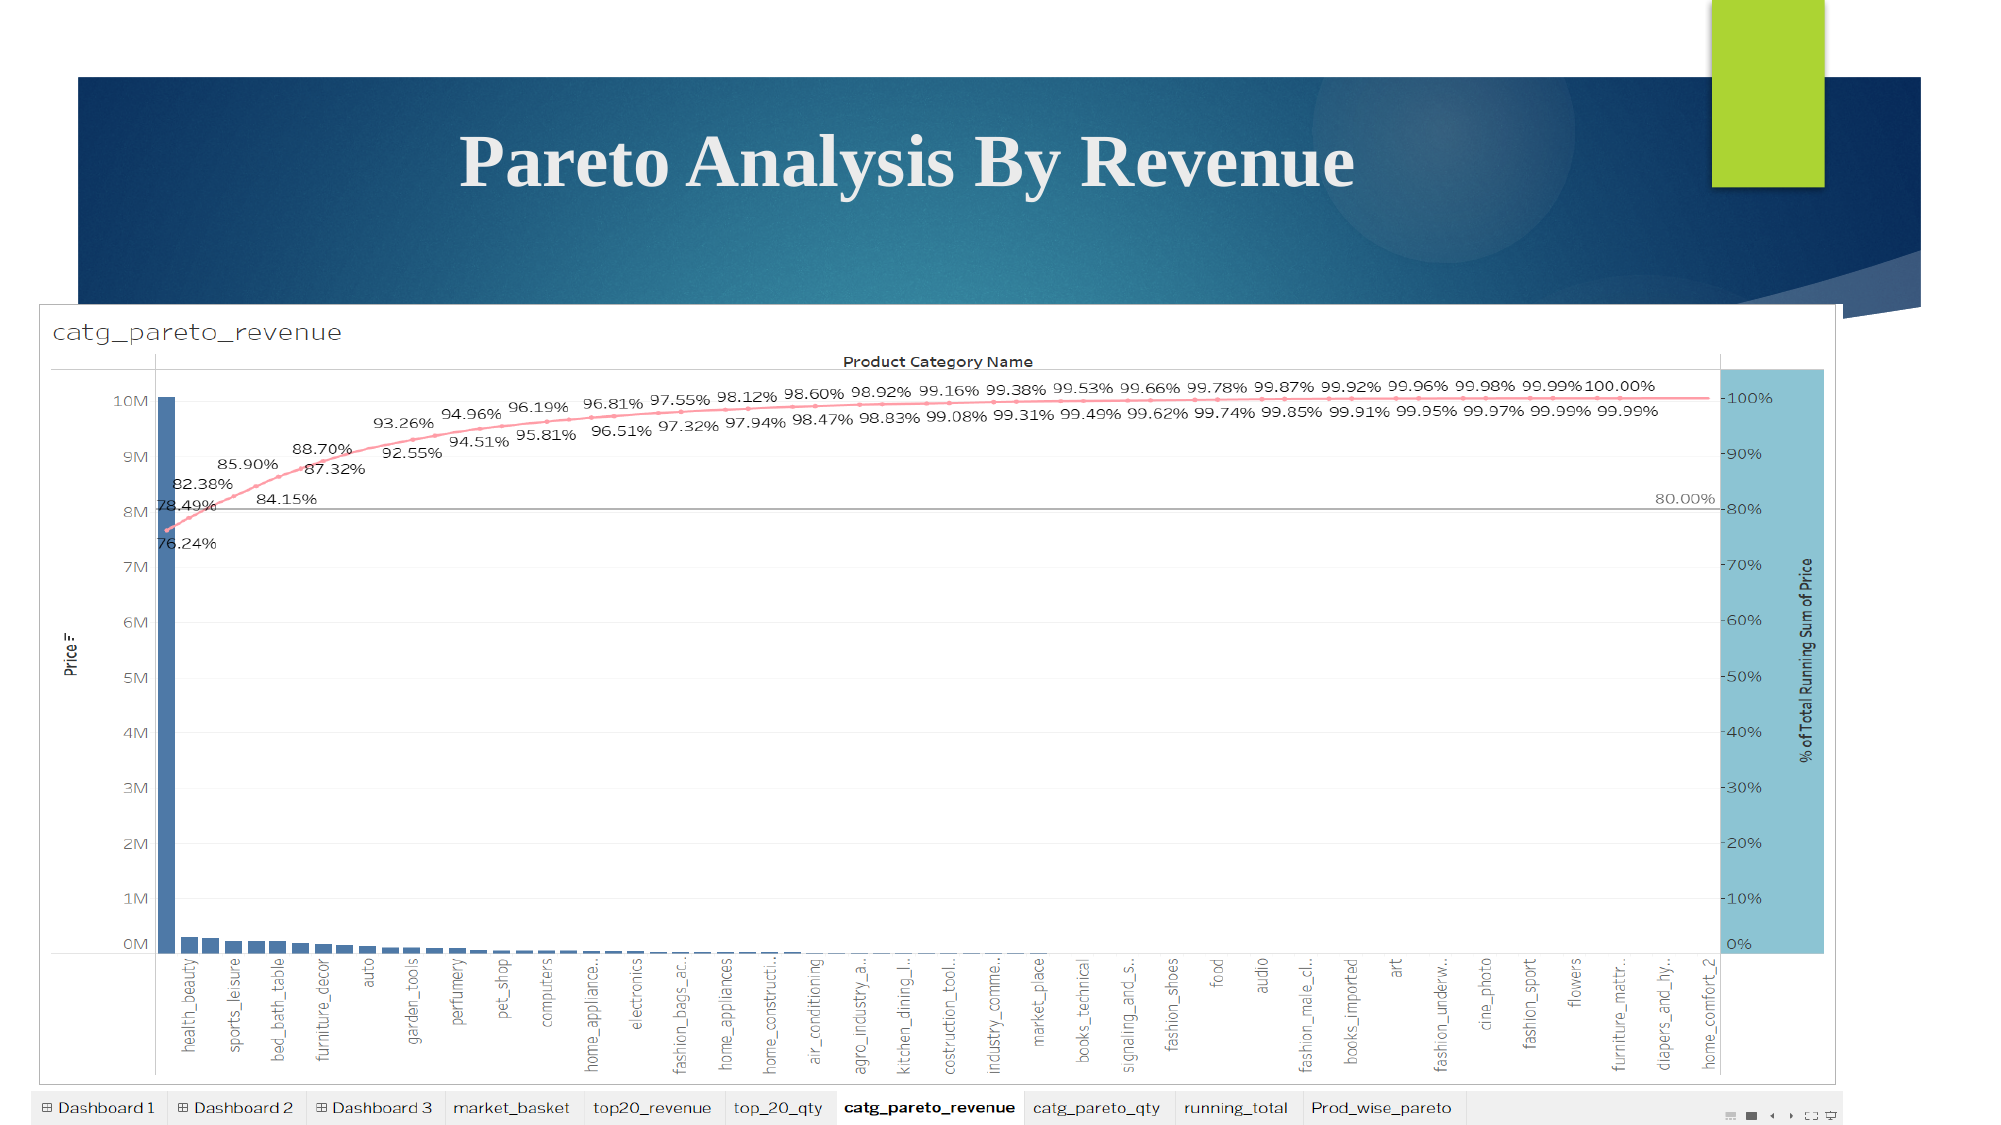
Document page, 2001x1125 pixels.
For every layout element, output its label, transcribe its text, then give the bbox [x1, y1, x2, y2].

title Pareto Analysis By Revenue [189, 98, 1627, 215]
picture [31, 304, 1843, 1125]
